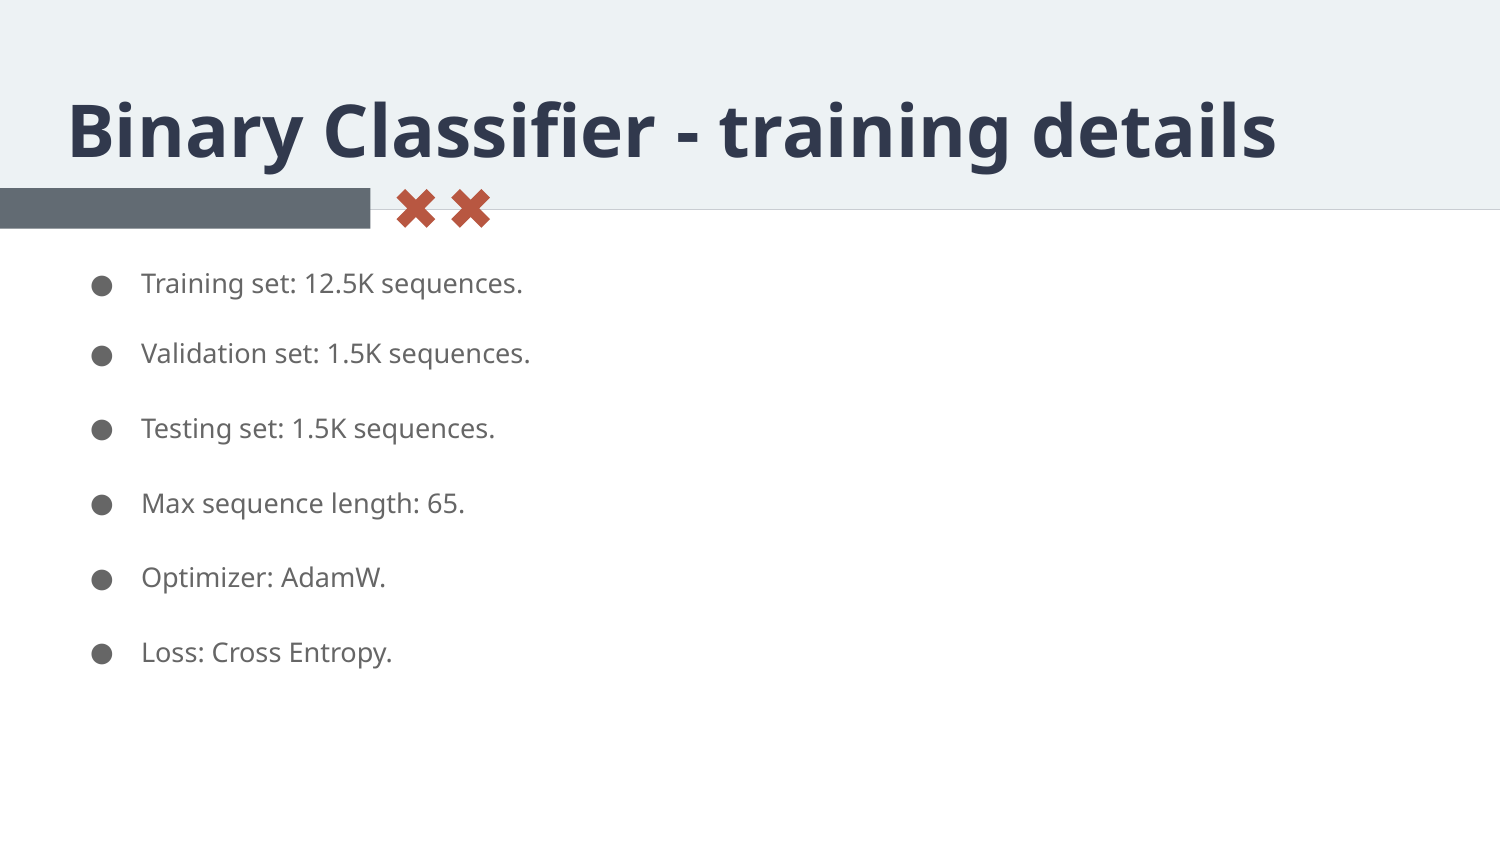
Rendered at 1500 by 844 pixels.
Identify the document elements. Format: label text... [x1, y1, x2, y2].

title Binary Classifier - training details [51, 69, 1449, 173]
list Training set: 12.5K sequences. Validation set: 1.5K sequences. Testing set: 1.5K sequences. Max sequence length: 65. Optimizer: AdamW. Loss: Cross Entropy. [51, 247, 1449, 752]
